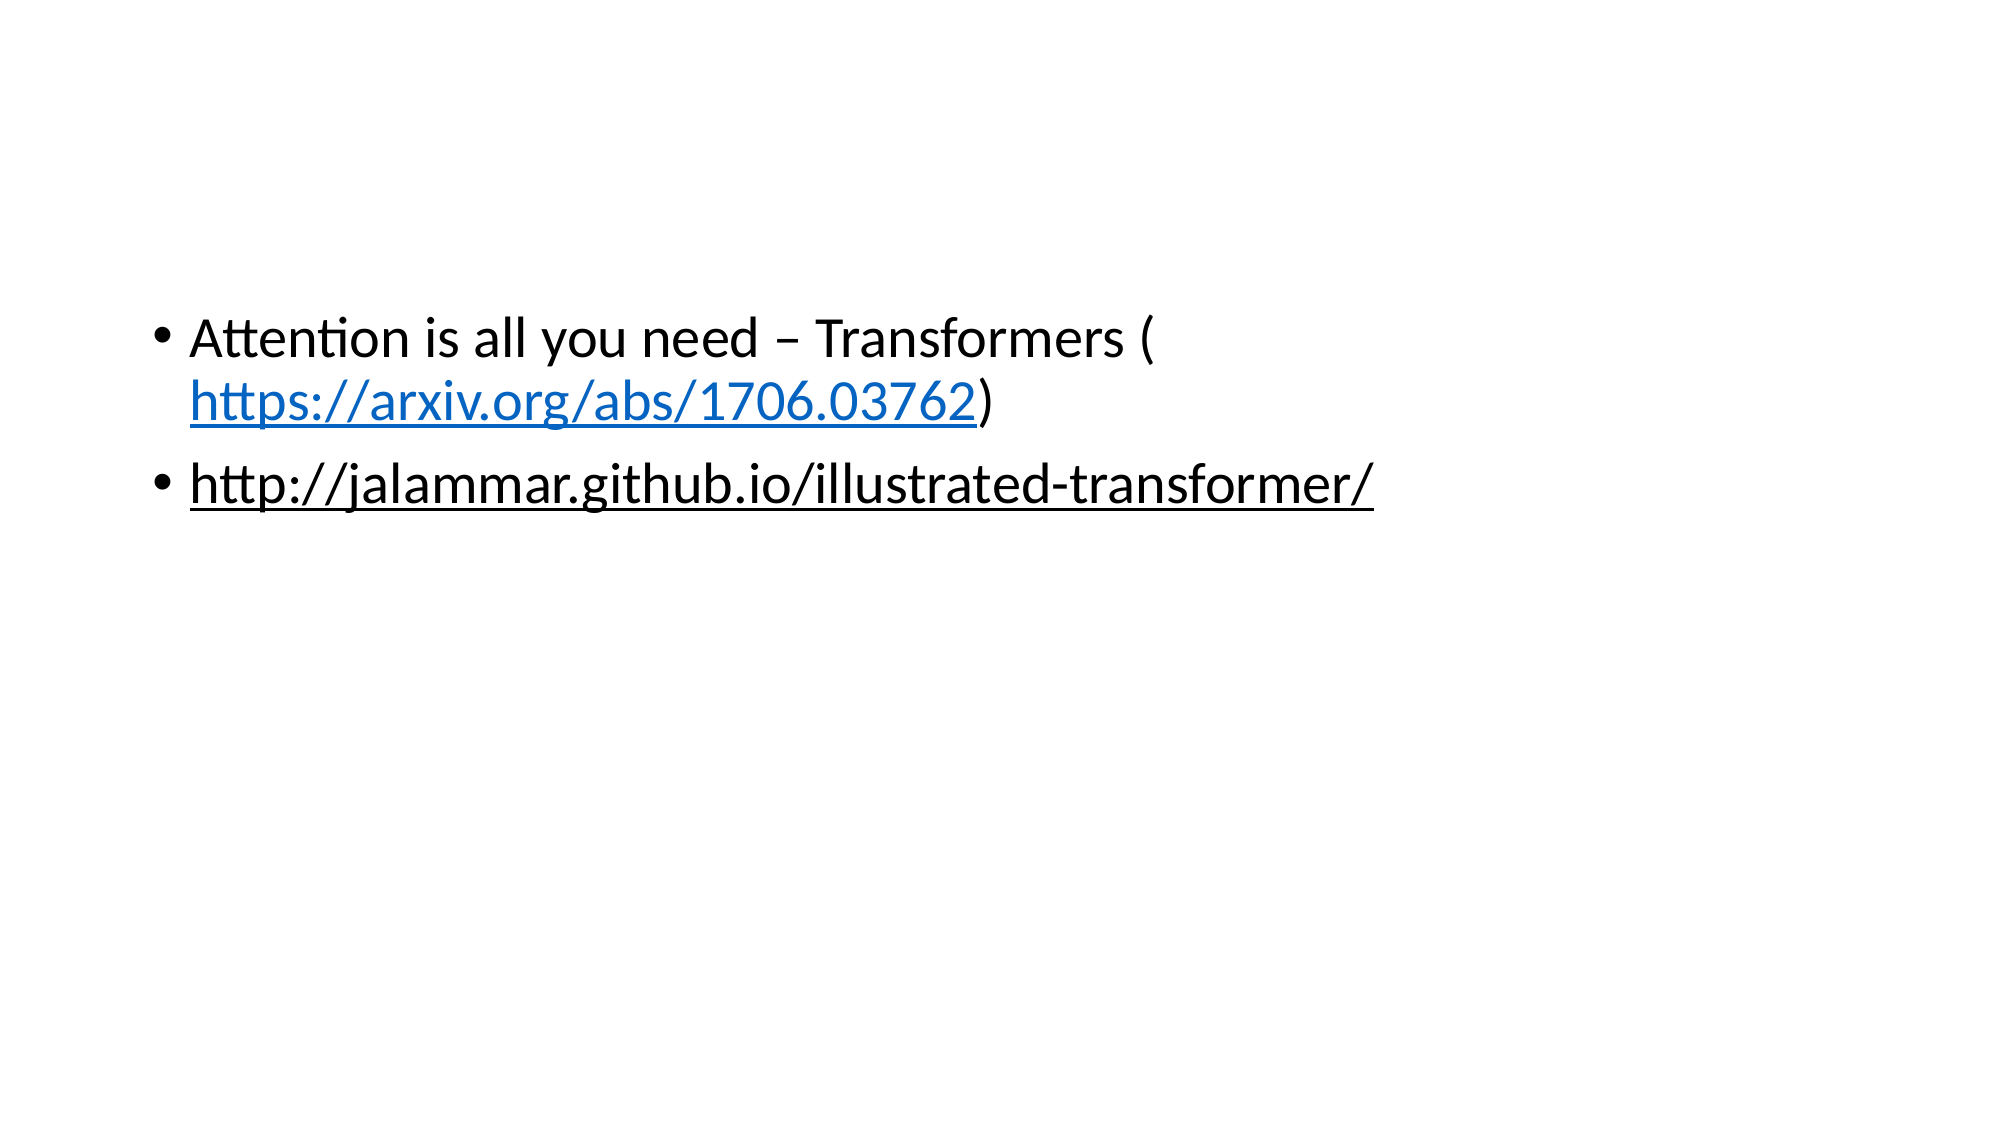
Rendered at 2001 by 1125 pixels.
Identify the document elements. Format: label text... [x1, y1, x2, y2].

list Attention is all you need – Transformers (https://arxiv.org/abs/1706.03762) http://jalammar.github.io/illustrated-transformer/ [137, 299, 1863, 1014]
